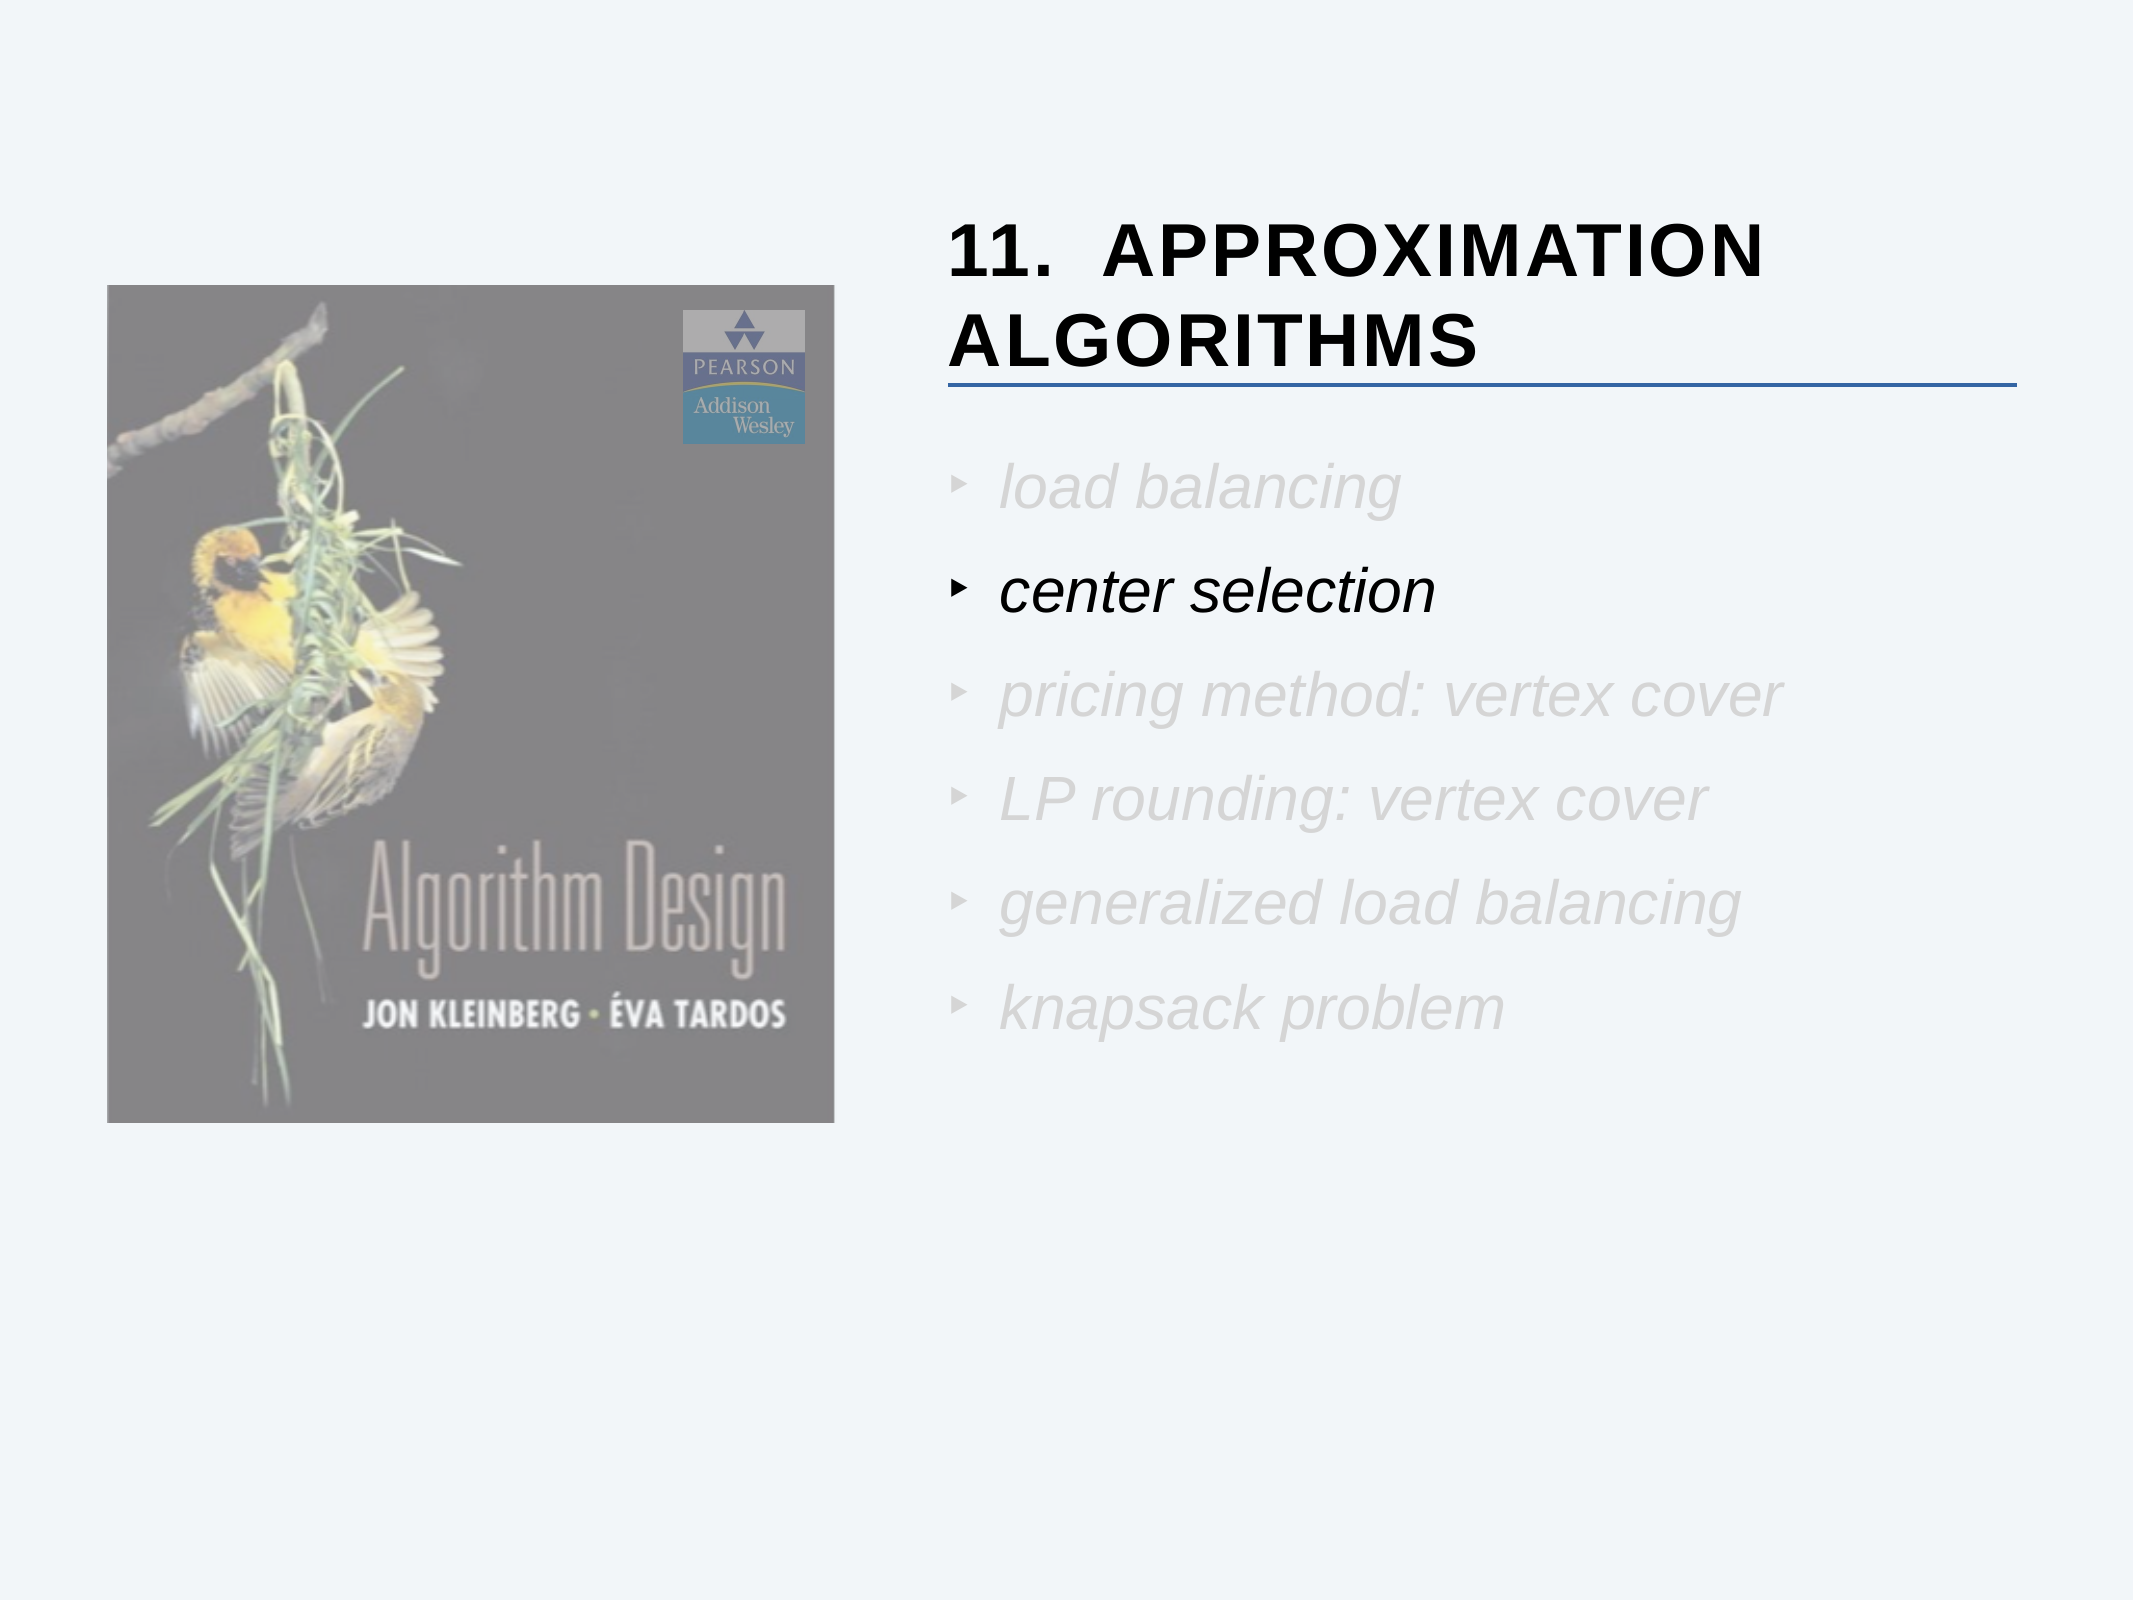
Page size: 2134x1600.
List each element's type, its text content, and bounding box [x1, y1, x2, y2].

list load balancing center selection pricing method: vertex cover LP rounding: vertex cover generalized load balancing knapsack problem [947, 416, 2084, 1355]
title 11. Approximation Algorithms [947, 201, 2082, 318]
text_box [107, 285, 837, 1123]
